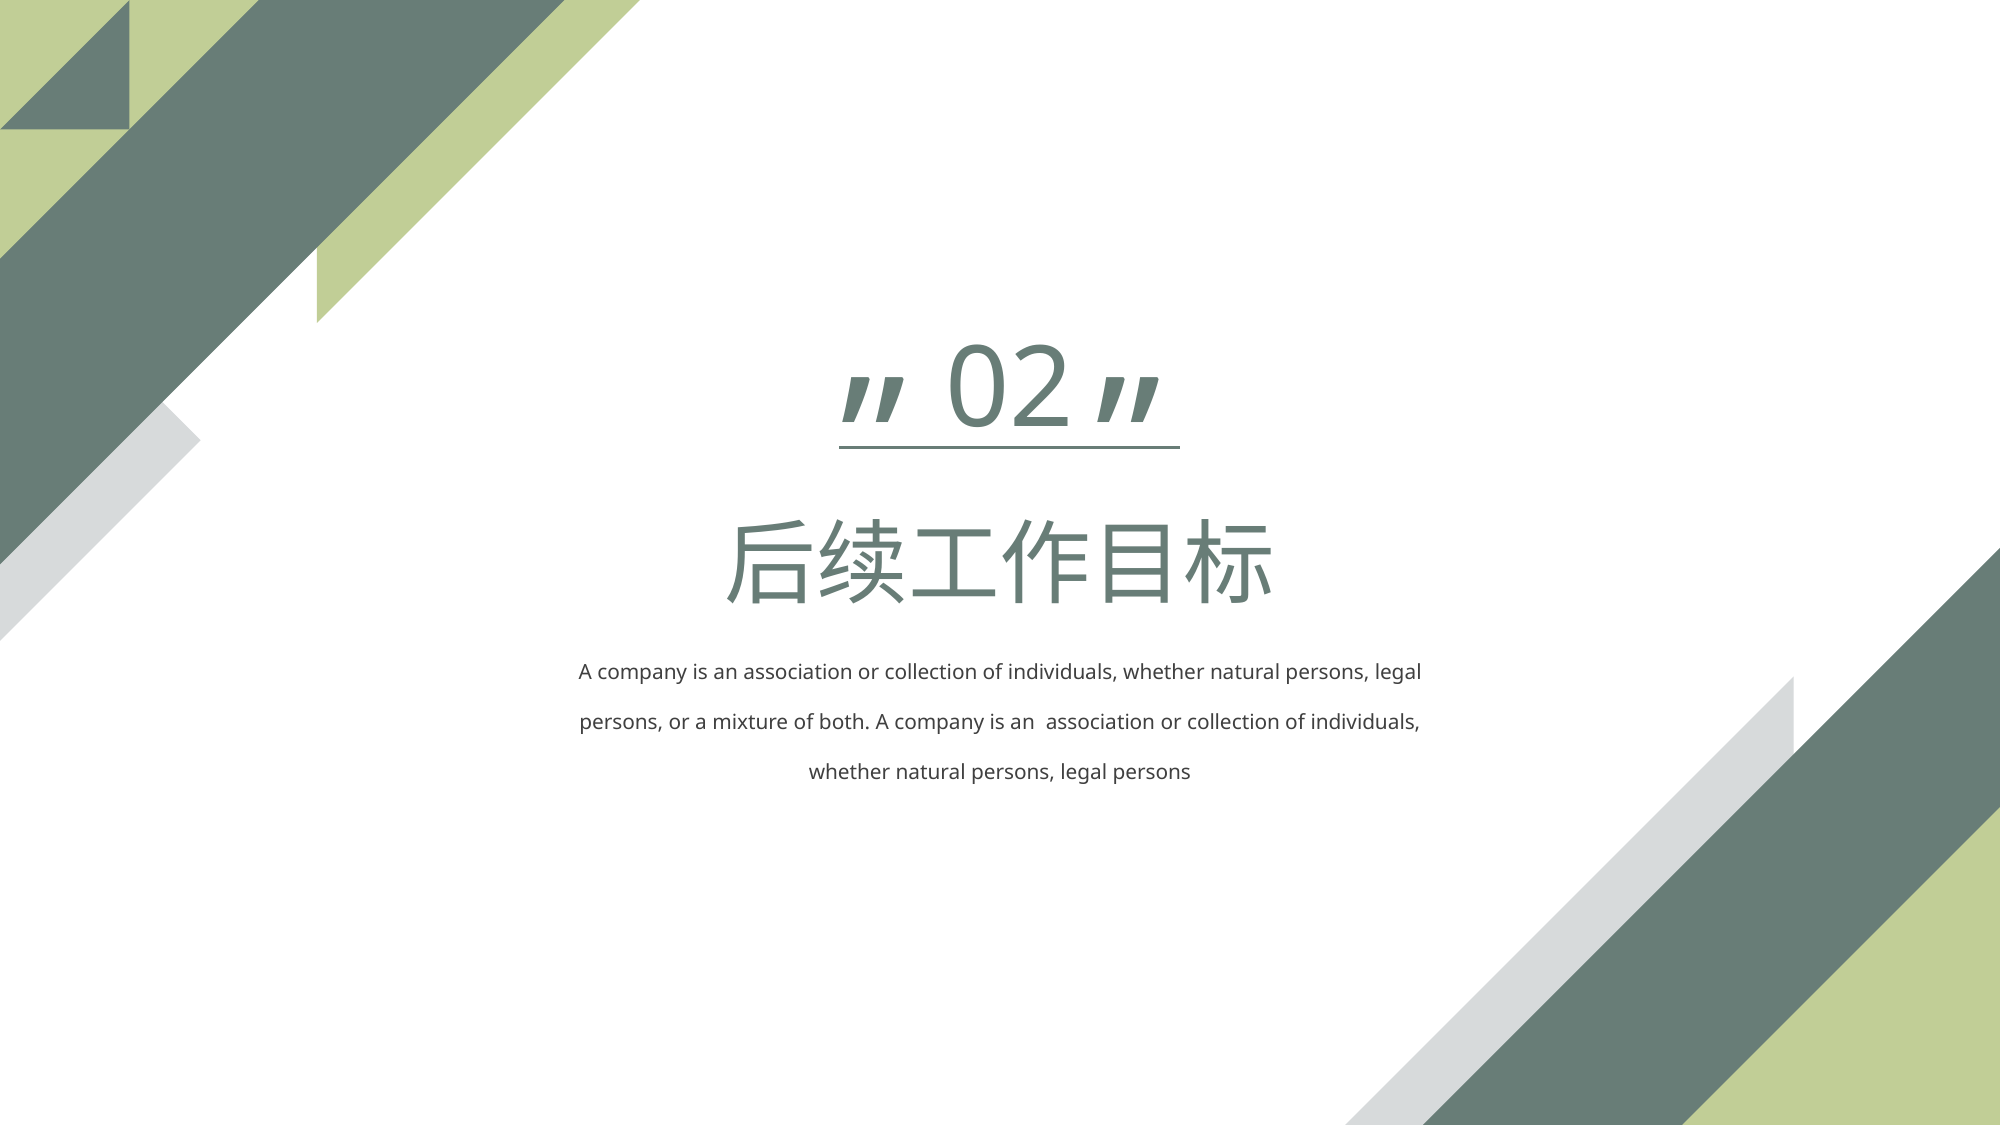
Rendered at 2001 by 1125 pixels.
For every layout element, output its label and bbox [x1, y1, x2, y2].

text_box [1343, 673, 1795, 1125]
text_box [1680, 805, 2000, 1125]
text_box [0, 0, 566, 566]
text_box [530, 306, 1470, 786]
text_box [0, 128, 129, 261]
text_box [0, 402, 203, 643]
text_box [0, 0, 128, 128]
text_box [315, 0, 642, 326]
text_box [1421, 546, 2000, 1125]
text_box [128, 0, 261, 132]
